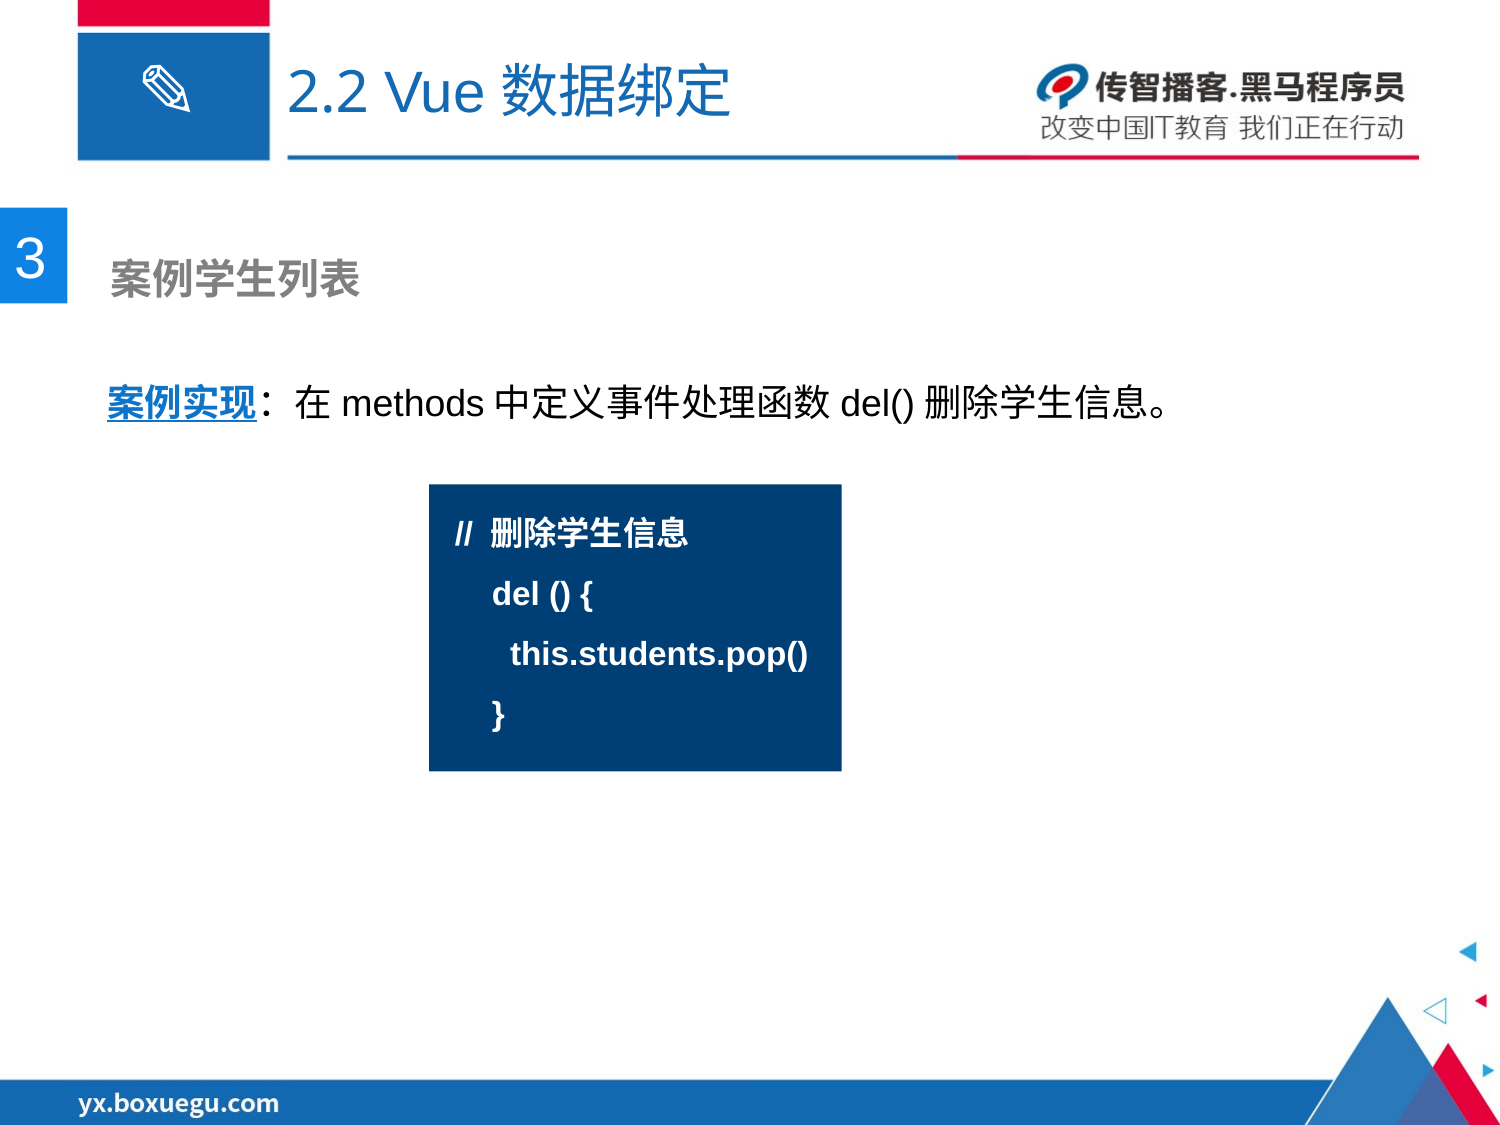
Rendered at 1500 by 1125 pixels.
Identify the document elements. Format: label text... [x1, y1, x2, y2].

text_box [428, 484, 842, 772]
text_box 案例实现：在methods中定义事件处理函数del()删除学生信息。 [92, 326, 1390, 432]
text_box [0, 207, 68, 304]
picture [0, 0, 1500, 1125]
title 2.2 Vue数据绑定 [271, 25, 1046, 153]
text_box 案例学生列表 [69, 245, 842, 355]
